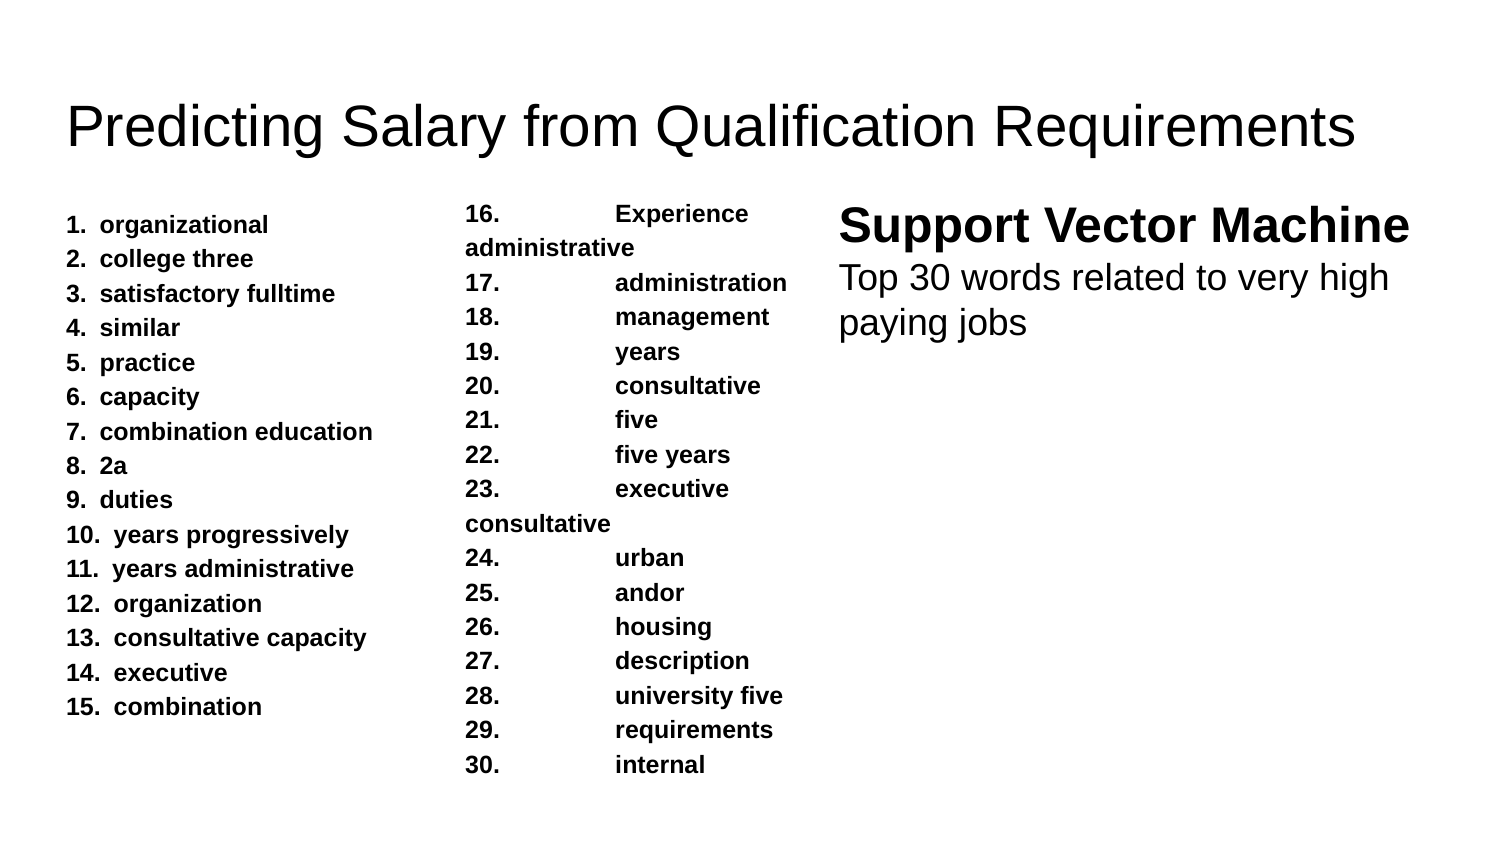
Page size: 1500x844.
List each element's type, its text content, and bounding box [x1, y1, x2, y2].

list 1. organizational 2. college three 3. satisfactory fulltime 4. similar 5. practice 6. capacity 7. combination education 8. 2a 9. duties 10. years progressively 11. years administrative 12. organization 13. consultative capacity 14. executive 15. combination [51, 189, 450, 750]
text_box Support Vector Machine Top 30 words related to very high paying jobs [823, 177, 1491, 422]
title Predicting Salary from Qualification Requirements [51, 72, 1449, 167]
text_box 16. Experience administrative 17. administration 18. management 19. years 20. consultative 21. five 22. five years 23. executive consultative 24. urban 25. andor 26. housing 27. description 28. university five 29. requirements 30. internal [450, 177, 824, 761]
